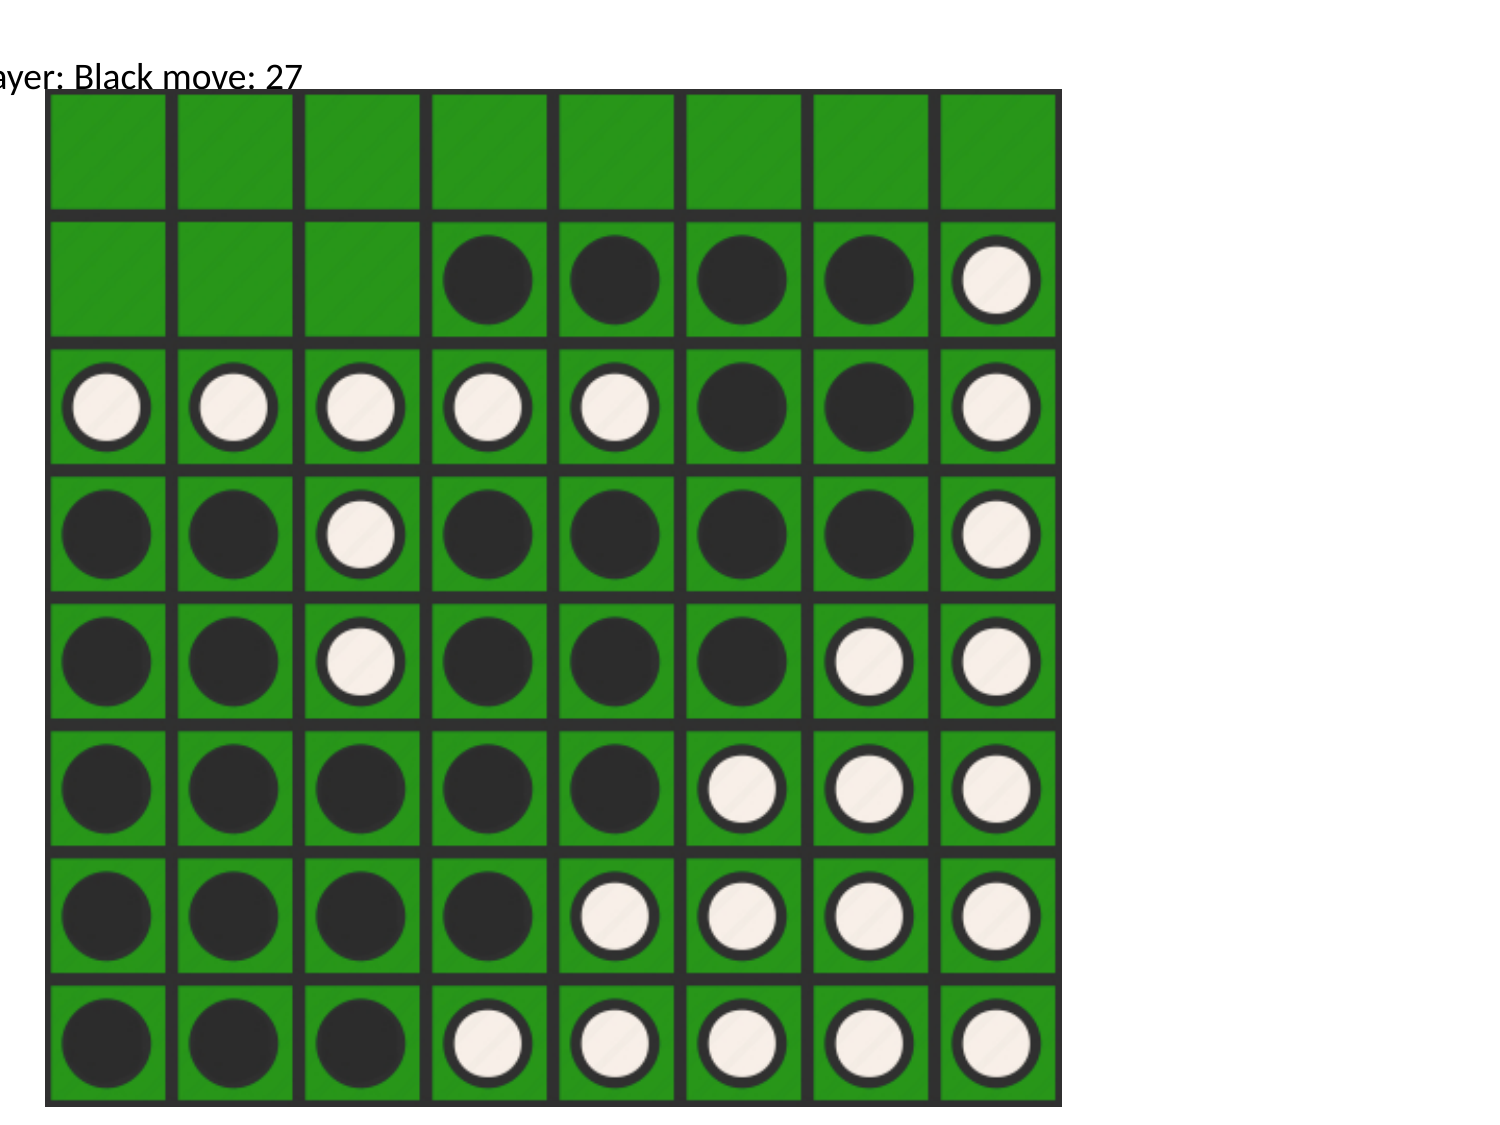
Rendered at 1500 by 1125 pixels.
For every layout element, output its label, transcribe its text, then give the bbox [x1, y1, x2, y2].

picture [44, 89, 1062, 1107]
text_box turn: 49 player: Black move: 27 [0, 44, 319, 105]
